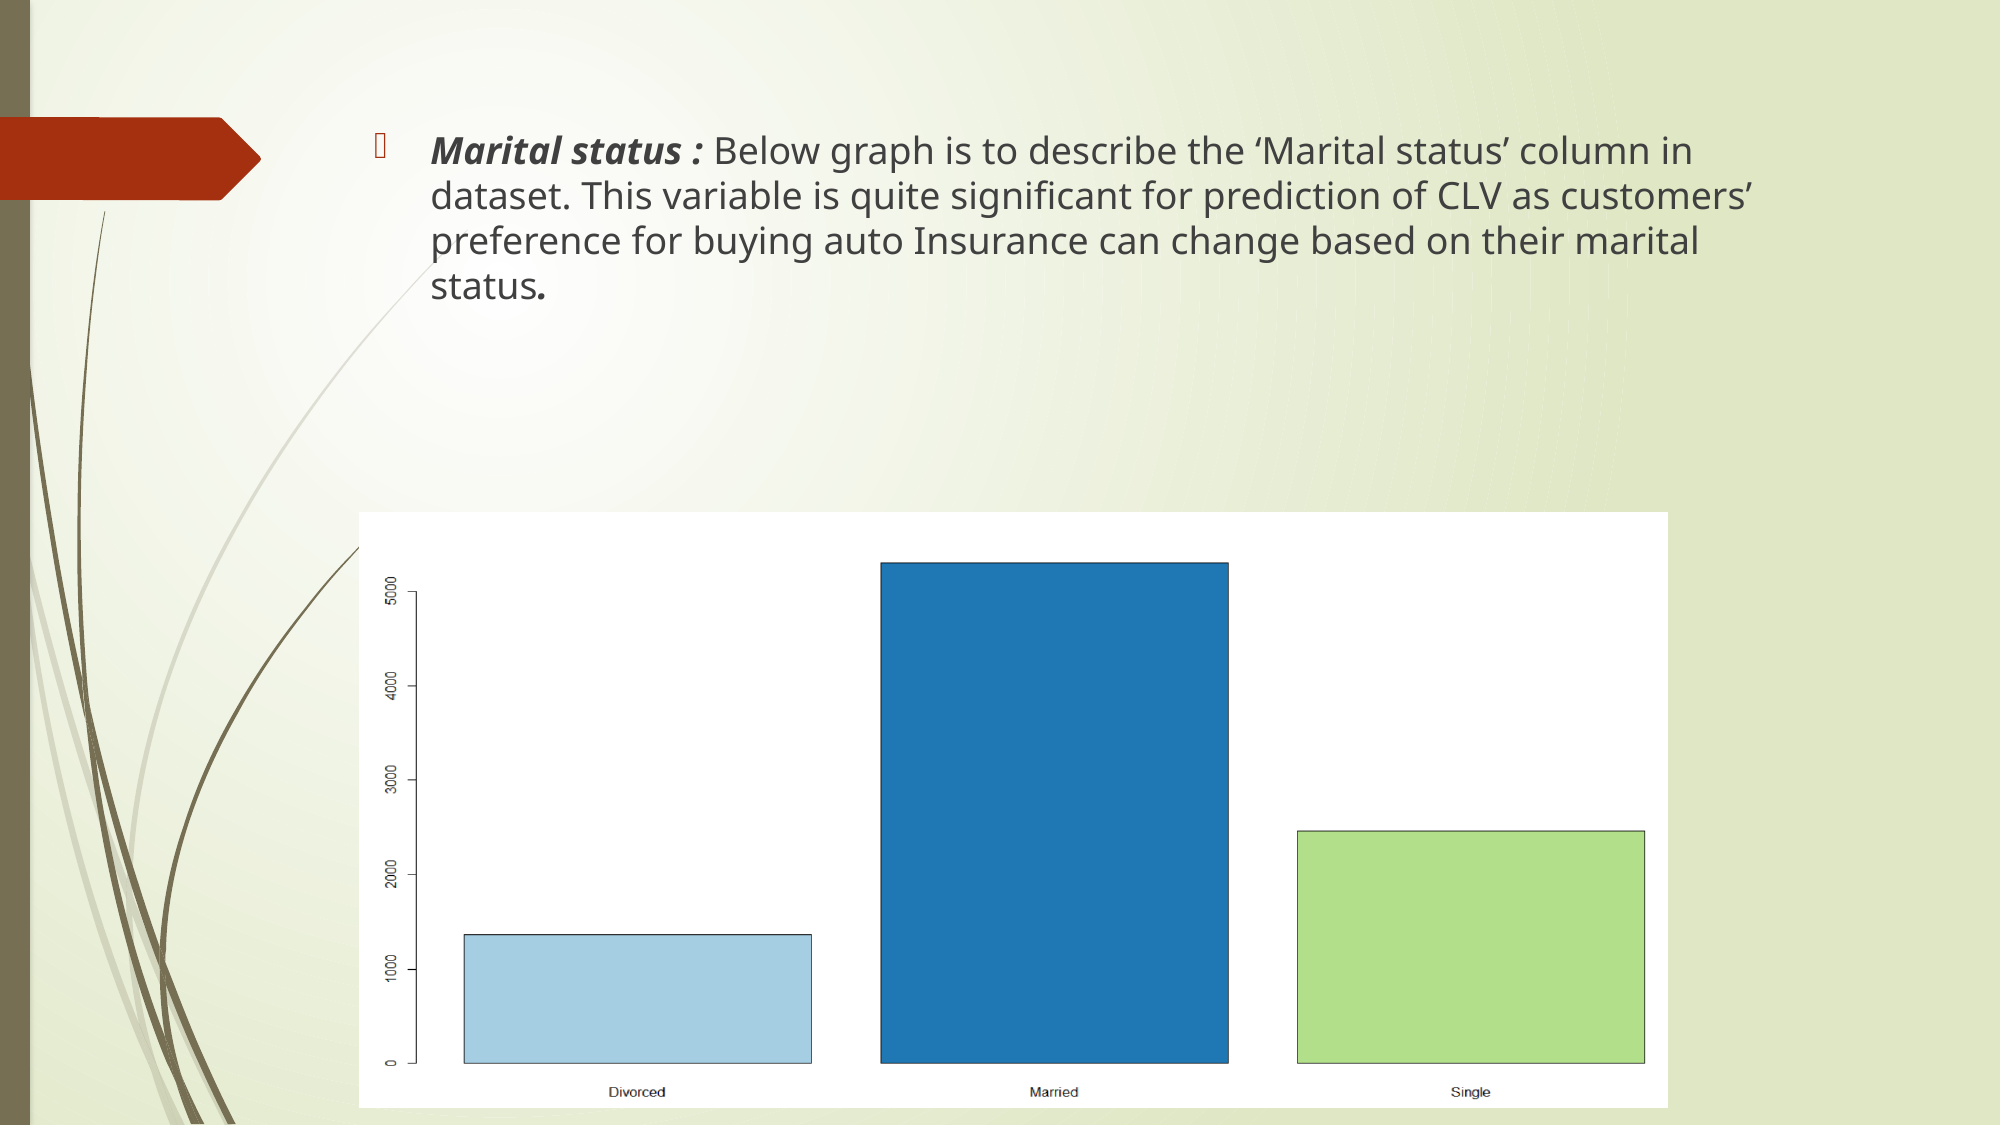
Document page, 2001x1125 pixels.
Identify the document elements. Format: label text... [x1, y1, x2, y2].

list Marital status : Below graph is to describe the ‘Marital status’ column in dataset. This variable is quite significant for prediction of CLV as customers’ preference for buying auto Insurance can change based on their marital status. [359, 119, 1822, 335]
picture [358, 512, 1668, 1109]
